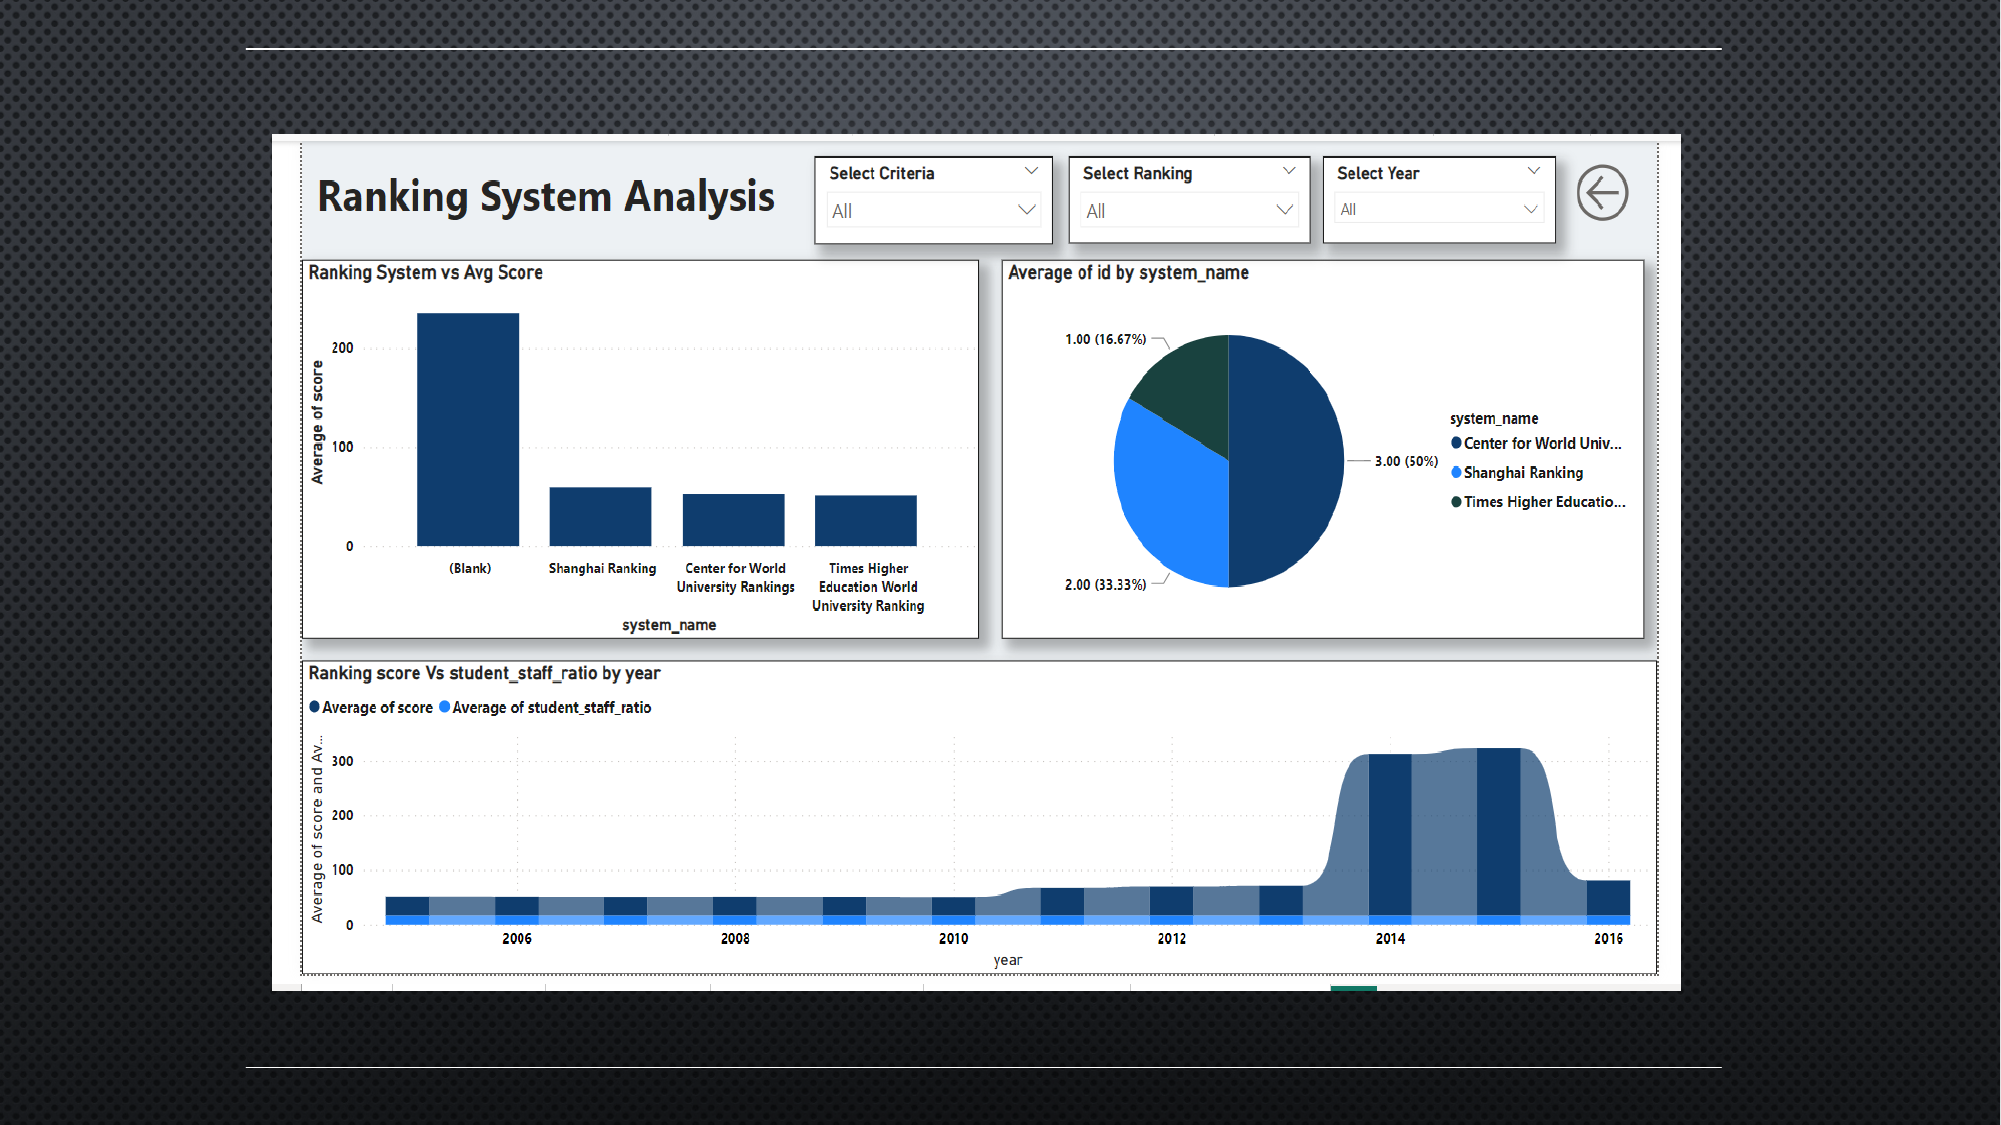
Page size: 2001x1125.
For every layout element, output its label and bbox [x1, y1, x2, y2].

picture [272, 134, 1681, 991]
